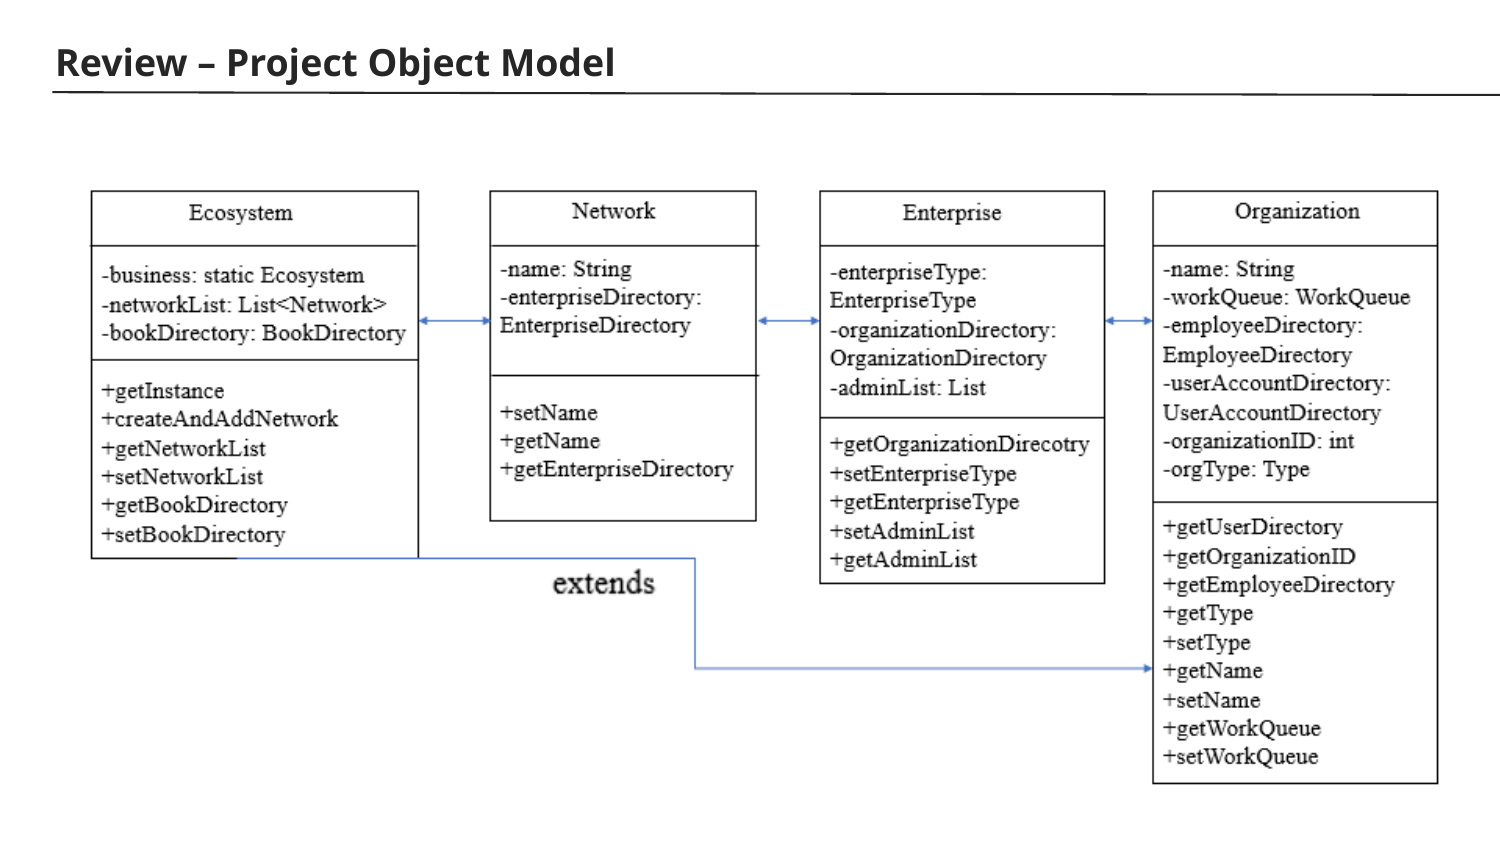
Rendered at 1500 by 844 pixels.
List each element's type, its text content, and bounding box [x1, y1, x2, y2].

text_box Review – Project Object Model [40, 31, 632, 92]
picture [52, 149, 1448, 797]
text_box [52, 91, 1500, 96]
